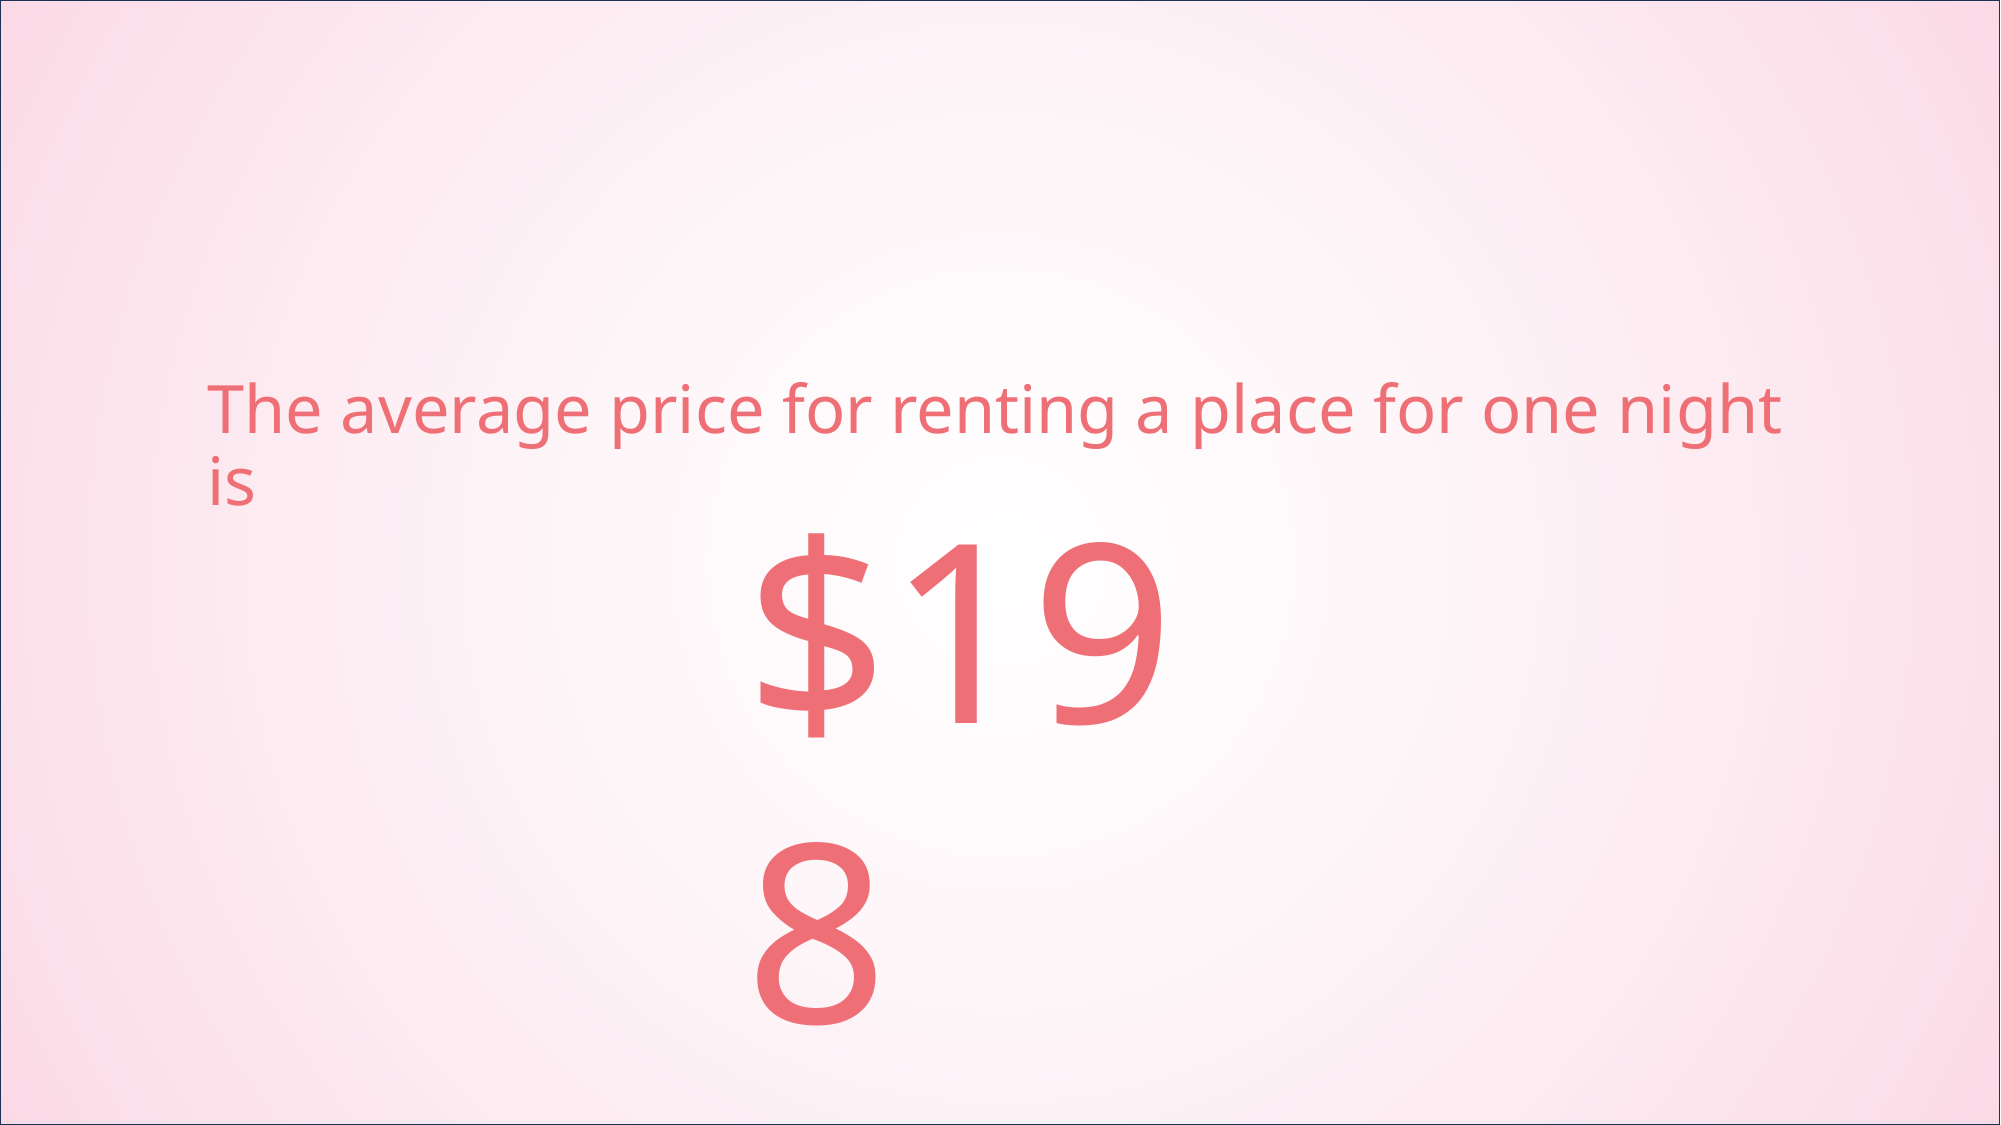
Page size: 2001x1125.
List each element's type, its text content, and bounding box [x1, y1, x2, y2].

text_box [0, 0, 2000, 1125]
list The average price for renting a place for one night is [192, 368, 1808, 467]
text_box $198 [730, 466, 1270, 1081]
